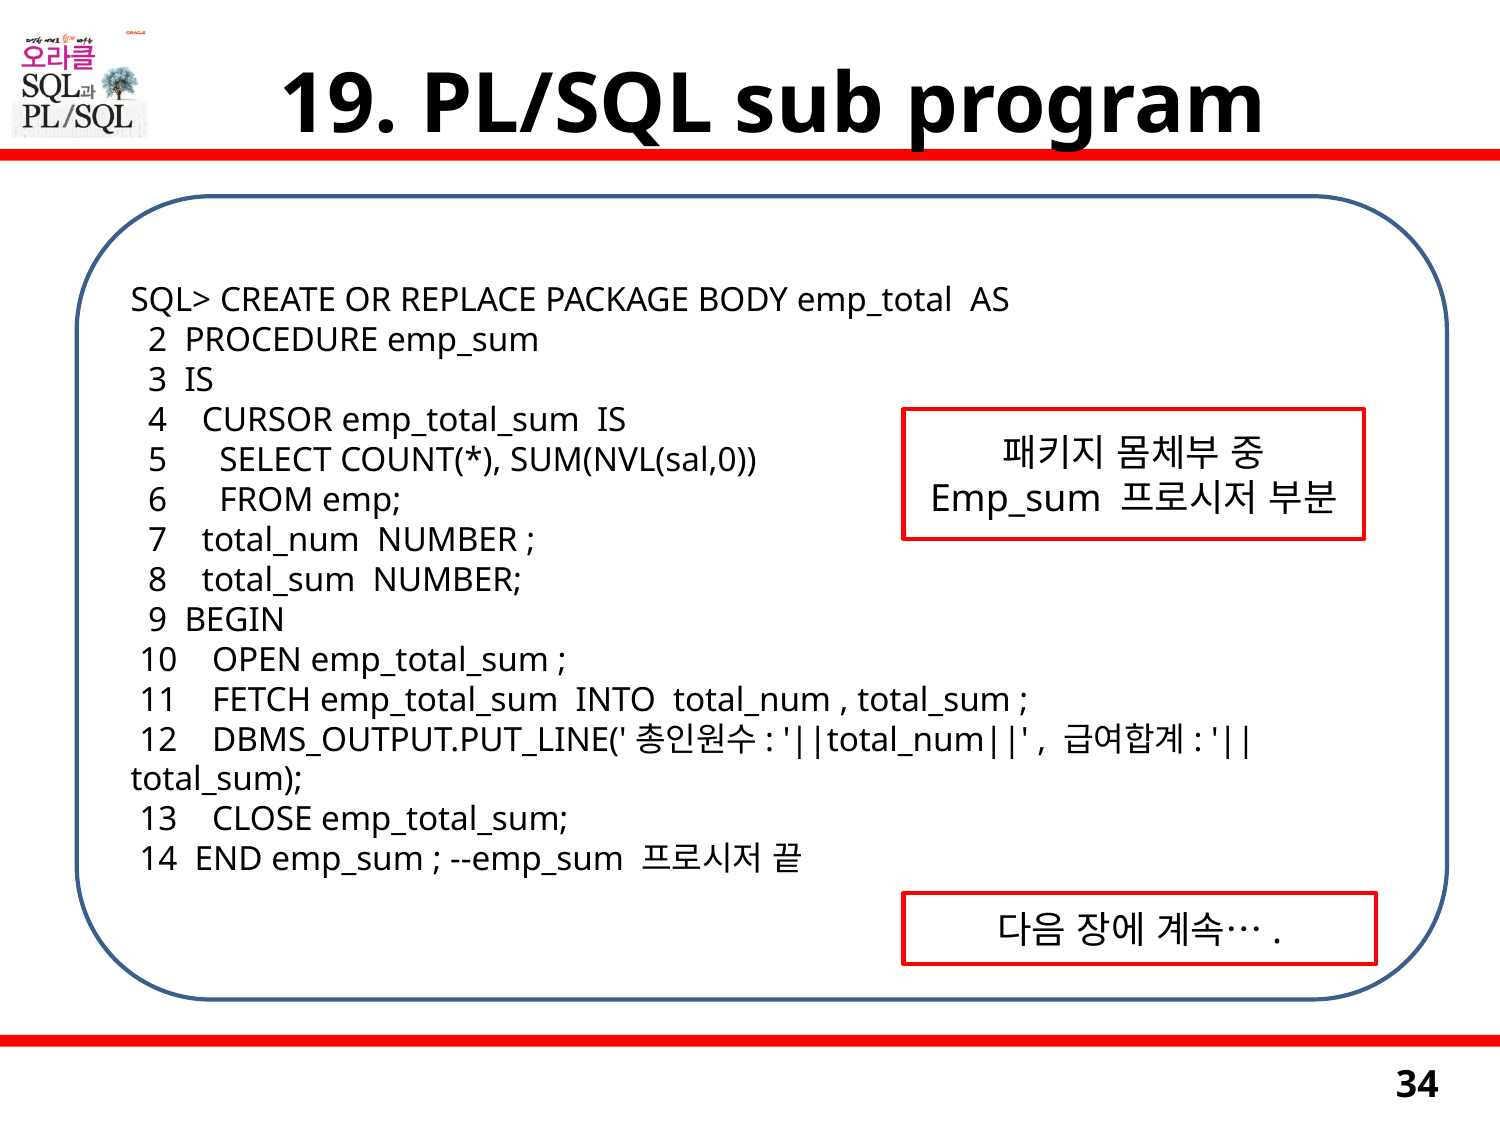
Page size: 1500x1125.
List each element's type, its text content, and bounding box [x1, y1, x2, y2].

text_box [0, 147, 1500, 163]
text_box 34 [1362, 1056, 1473, 1108]
picture [11, 19, 148, 138]
text_box 19. PL/SQL sub program [204, 0, 1343, 151]
text_box 패키지 몸체부 중 Emp_sum 프로시저 부분 [901, 407, 1366, 541]
text_box SQL> CREATE OR REPLACE PACKAGE BODY emp_total AS 2 PROCEDURE emp_sum 3 IS 4 CURSOR emp_total_sum IS 5 SELECT COUNT(*), SUM(NVL(sal,0)) 6 FROM emp; 7 total_num NUMBER ; 8 total_sum NUMBER; 9 BEGIN 10 OPEN emp_total_sum ; 11 FETCH emp_total_sum INTO total_num , total_sum ; 12 DBMS_OUTPUT.PUT_LINE('총인원수: '||total_num||' , 급여합계: '||total_sum); 13 CLOSE emp_total_sum; 14 END emp_sum ; --emp_sum 프로시저 끝 [74, 194, 1450, 1002]
text_box 다음 장에 계속…. [901, 891, 1378, 966]
text_box [0, 1033, 1500, 1049]
